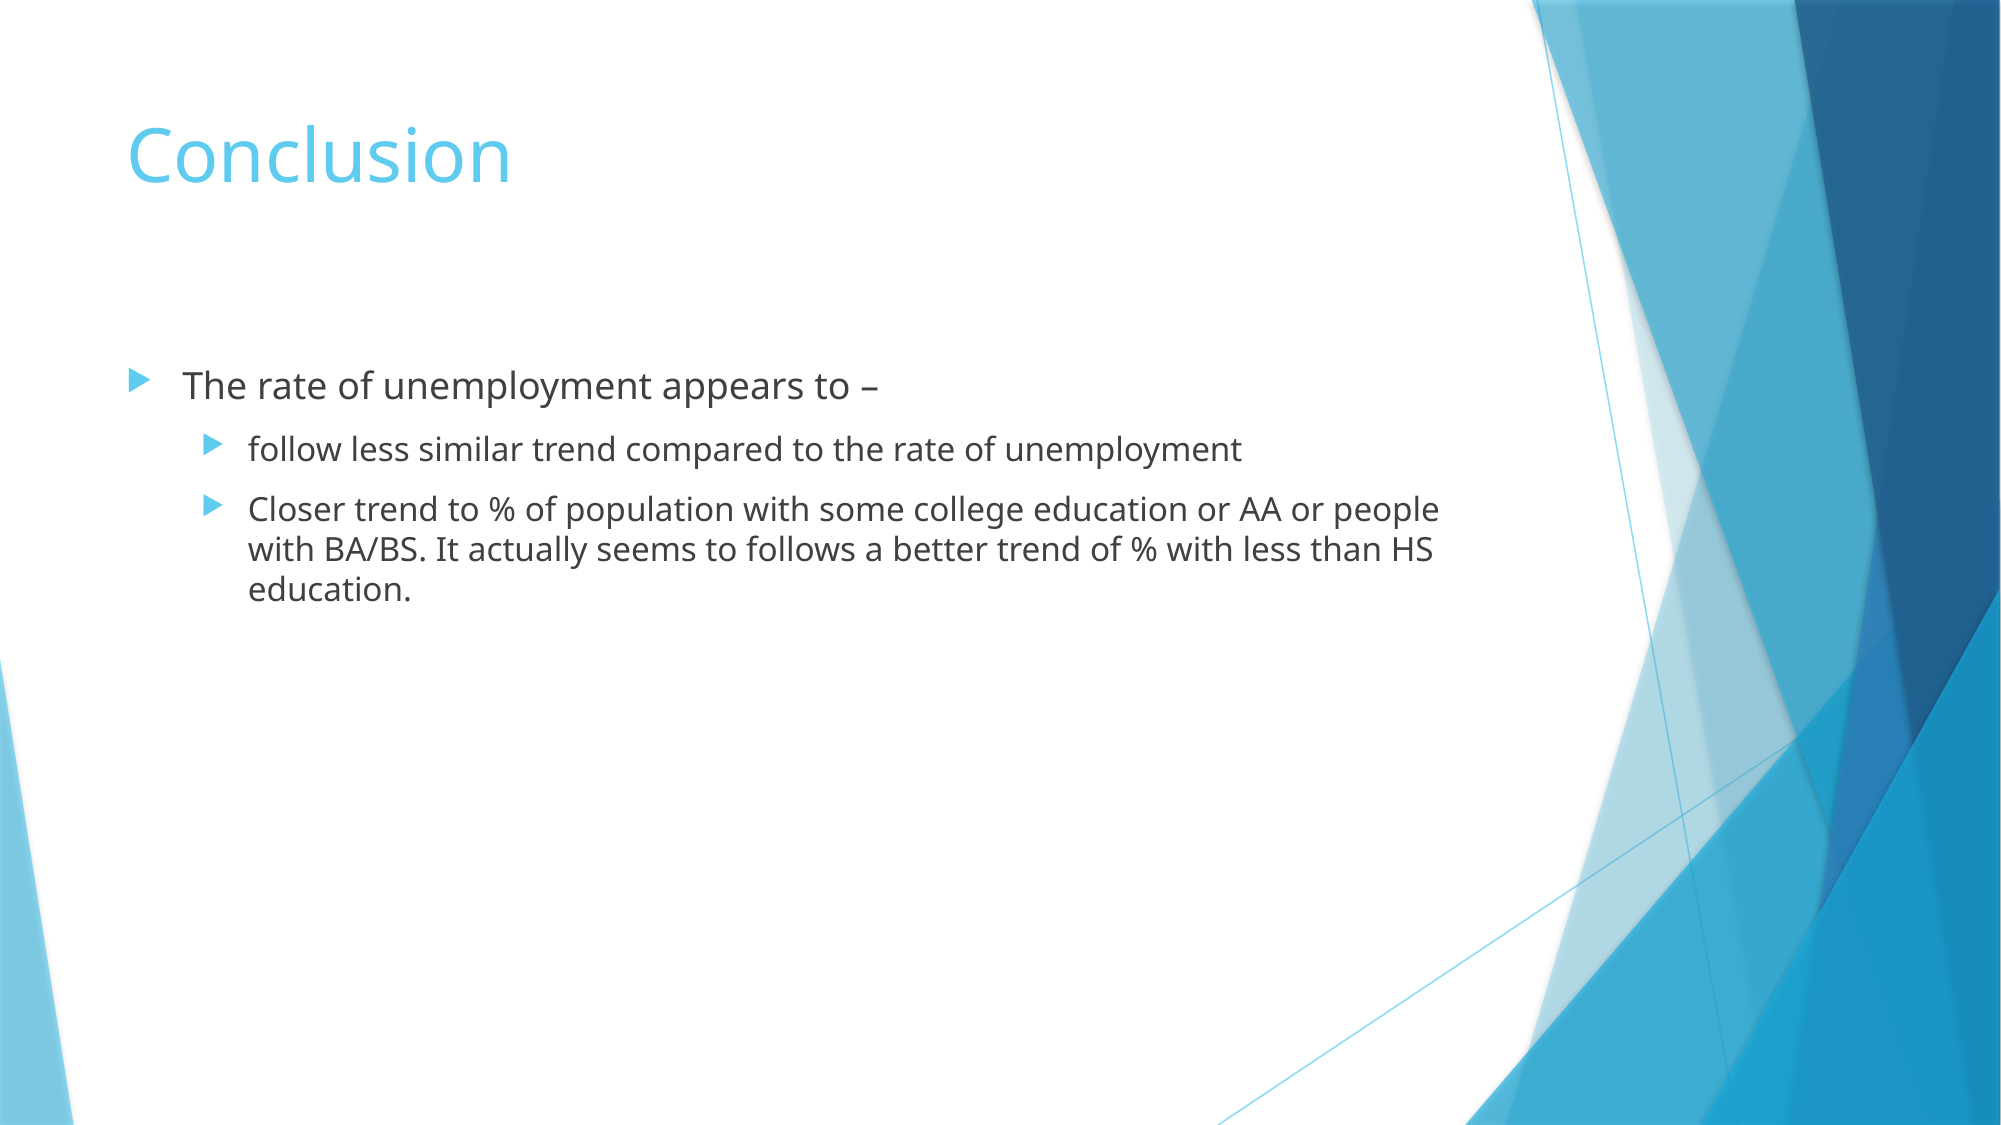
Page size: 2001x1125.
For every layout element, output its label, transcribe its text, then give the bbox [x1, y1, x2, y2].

title Conclusion [111, 99, 1522, 213]
list The rate of unemployment appears to – follow less similar trend compared to the rate of unemployment Closer trend to % of population with some college education or AA or people with BA/BS. It actually seems to follows a better trend of % with less than HS education. [111, 354, 1522, 992]
